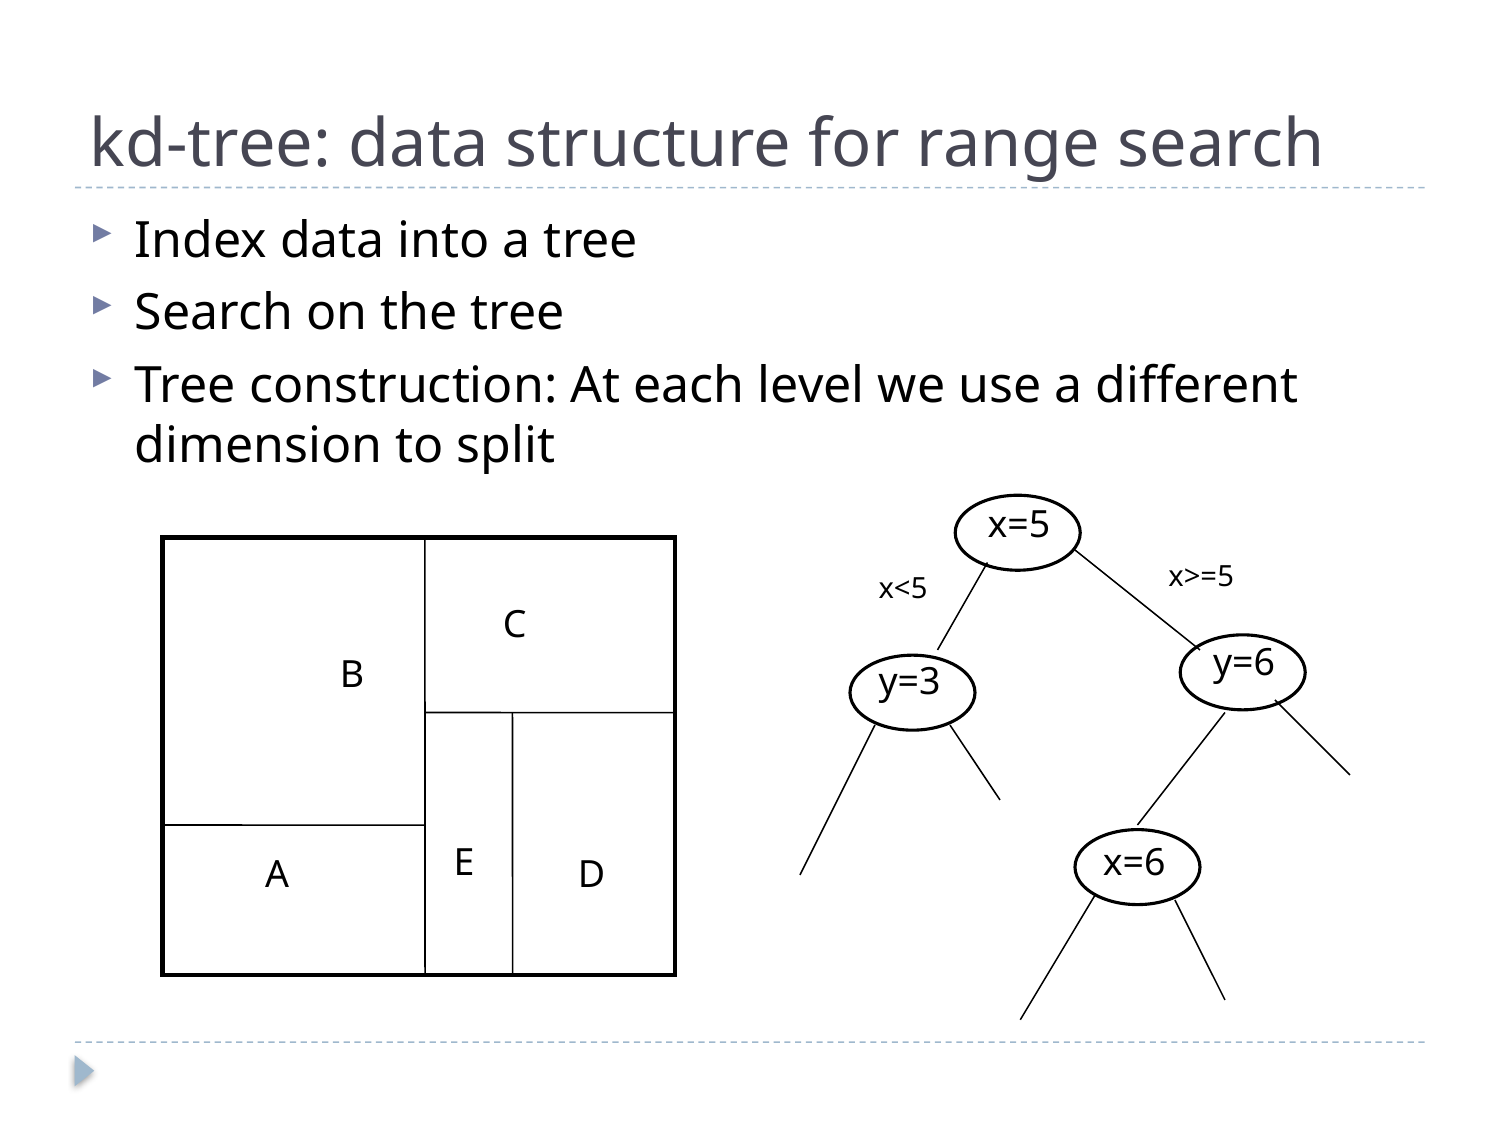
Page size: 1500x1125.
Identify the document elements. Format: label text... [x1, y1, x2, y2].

text_box [162, 537, 424, 825]
text_box y=3 [853, 649, 956, 679]
text_box B [325, 642, 380, 703]
text_box y=6 [1198, 630, 1291, 647]
title kd-tree: data structure for range search [75, 24, 1425, 188]
text_box [162, 713, 512, 975]
text_box x>=5 [1153, 549, 1249, 600]
text_box [1074, 829, 1201, 905]
text_box x=5 [972, 492, 1066, 508]
text_box [425, 537, 675, 712]
list Index data into a tree Search on the tree Tree construction: At each level we use a different dimension to split [75, 200, 1425, 1006]
text_box [1180, 634, 1306, 710]
text_box x=6 [1088, 830, 1120, 843]
text_box x<5 [863, 562, 943, 613]
text_box A [250, 842, 305, 903]
text_box [849, 655, 976, 731]
text_box x=6 [1155, 830, 1181, 839]
text_box [955, 495, 1081, 571]
text_box [513, 713, 675, 975]
text_box E [438, 830, 490, 891]
text_box D [563, 842, 621, 903]
text_box C [488, 592, 542, 653]
